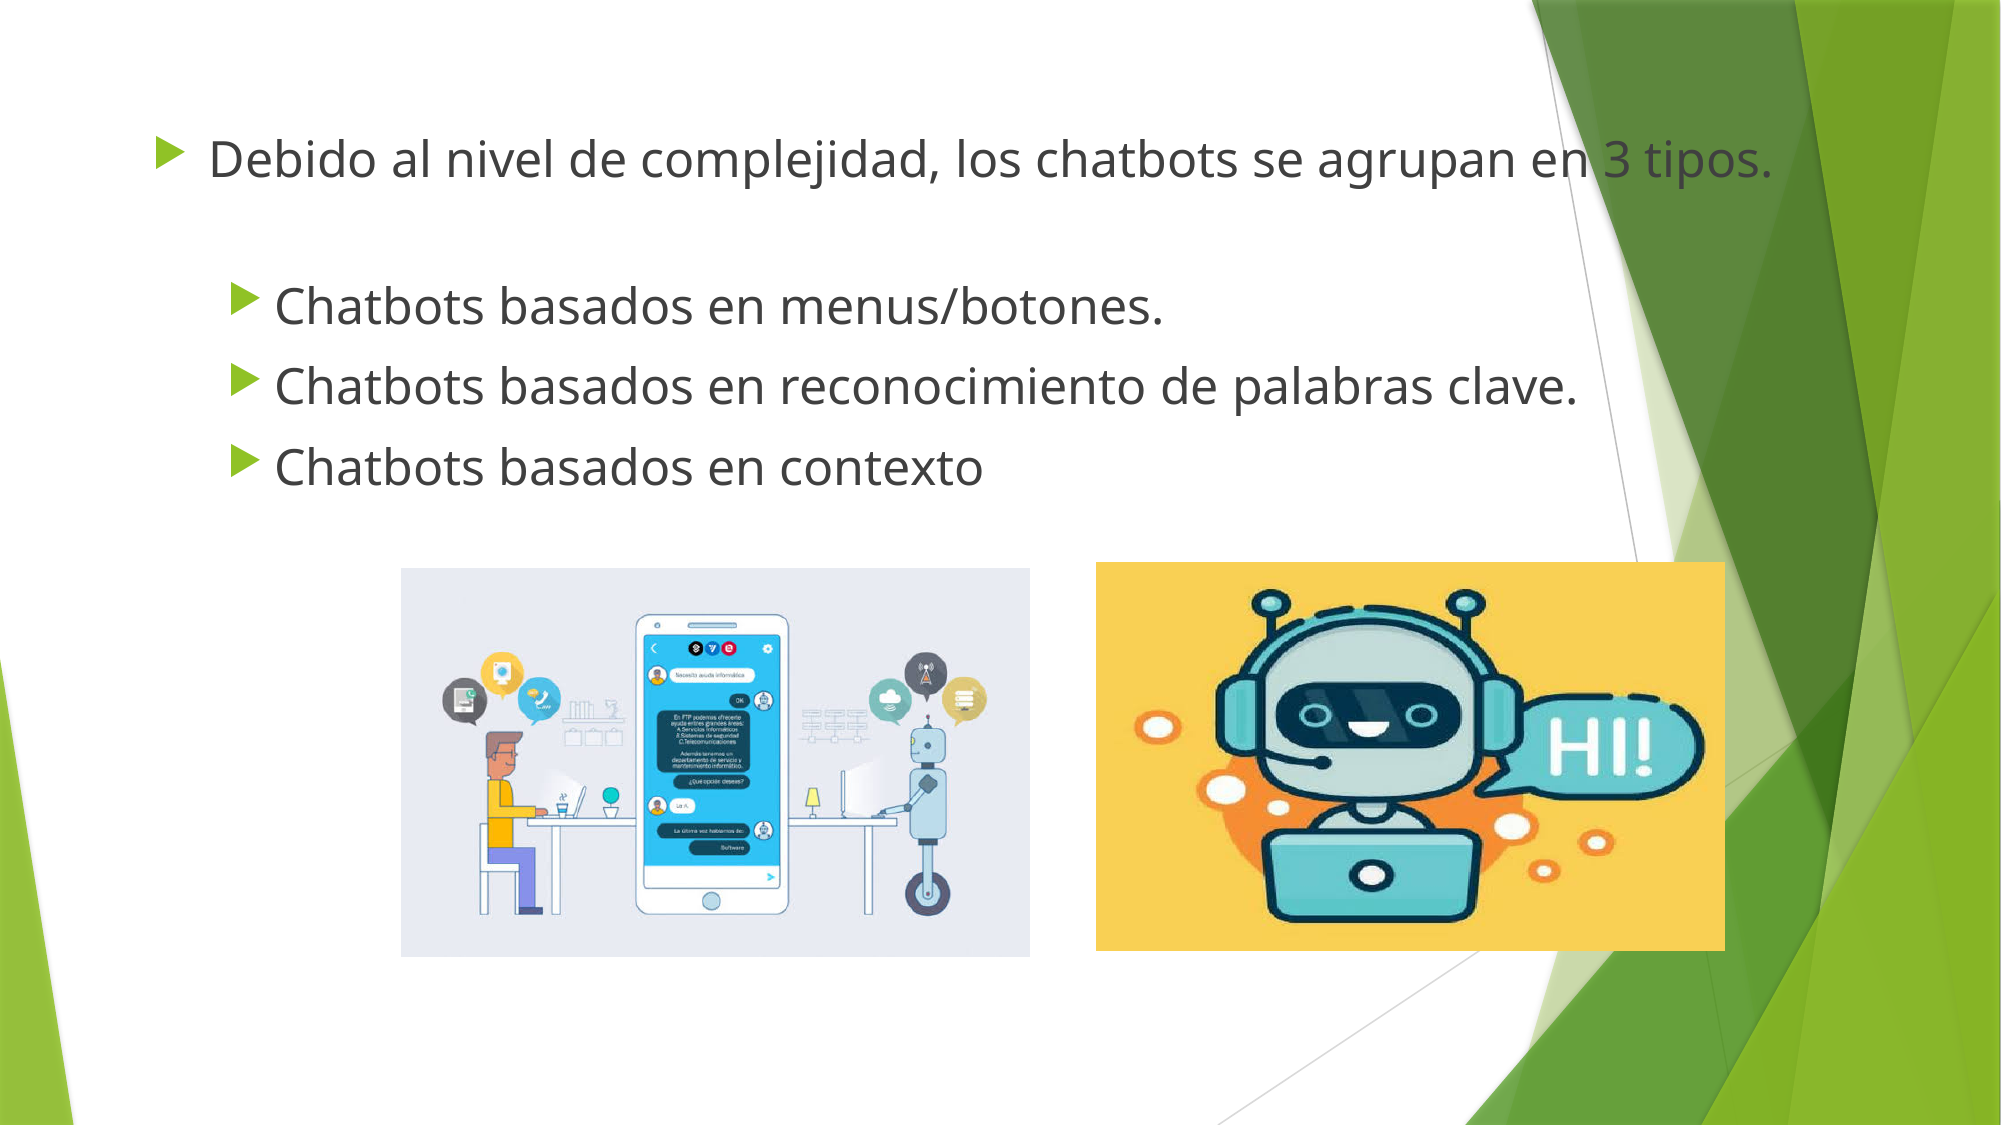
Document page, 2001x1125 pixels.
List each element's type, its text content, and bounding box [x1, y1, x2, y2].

picture [400, 567, 1030, 957]
list Debido al nivel de complejidad, los chatbots se agrupan en 3 tipos. Chatbots basados en menus/botones. Chatbots basados en reconocimiento de palabras clave. Chatbots basados en contexto [137, 120, 1863, 1014]
picture [1096, 561, 1726, 951]
